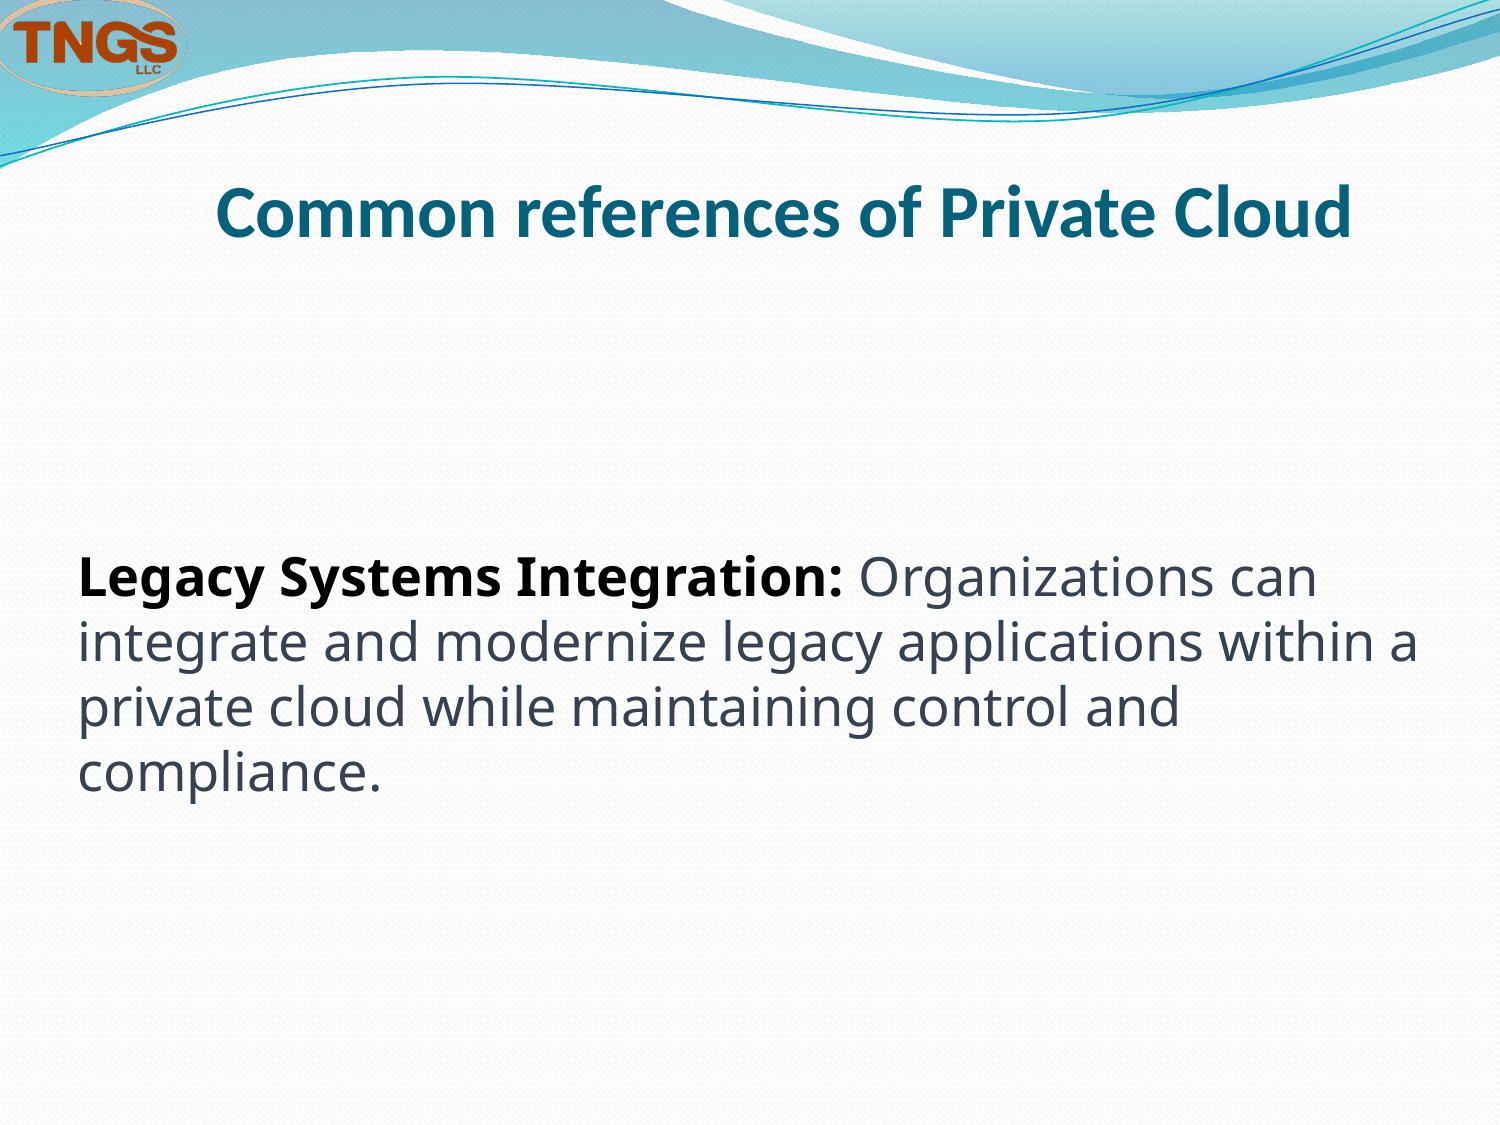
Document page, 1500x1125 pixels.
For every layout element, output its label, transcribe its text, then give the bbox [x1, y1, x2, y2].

title Common references of Private Cloud [187, 137, 1400, 253]
picture [0, 0, 188, 97]
text_box Legacy Systems Integration: Organizations can integrate and modernize legacy applications within a private cloud while maintaining control and compliance. [62, 534, 1438, 880]
